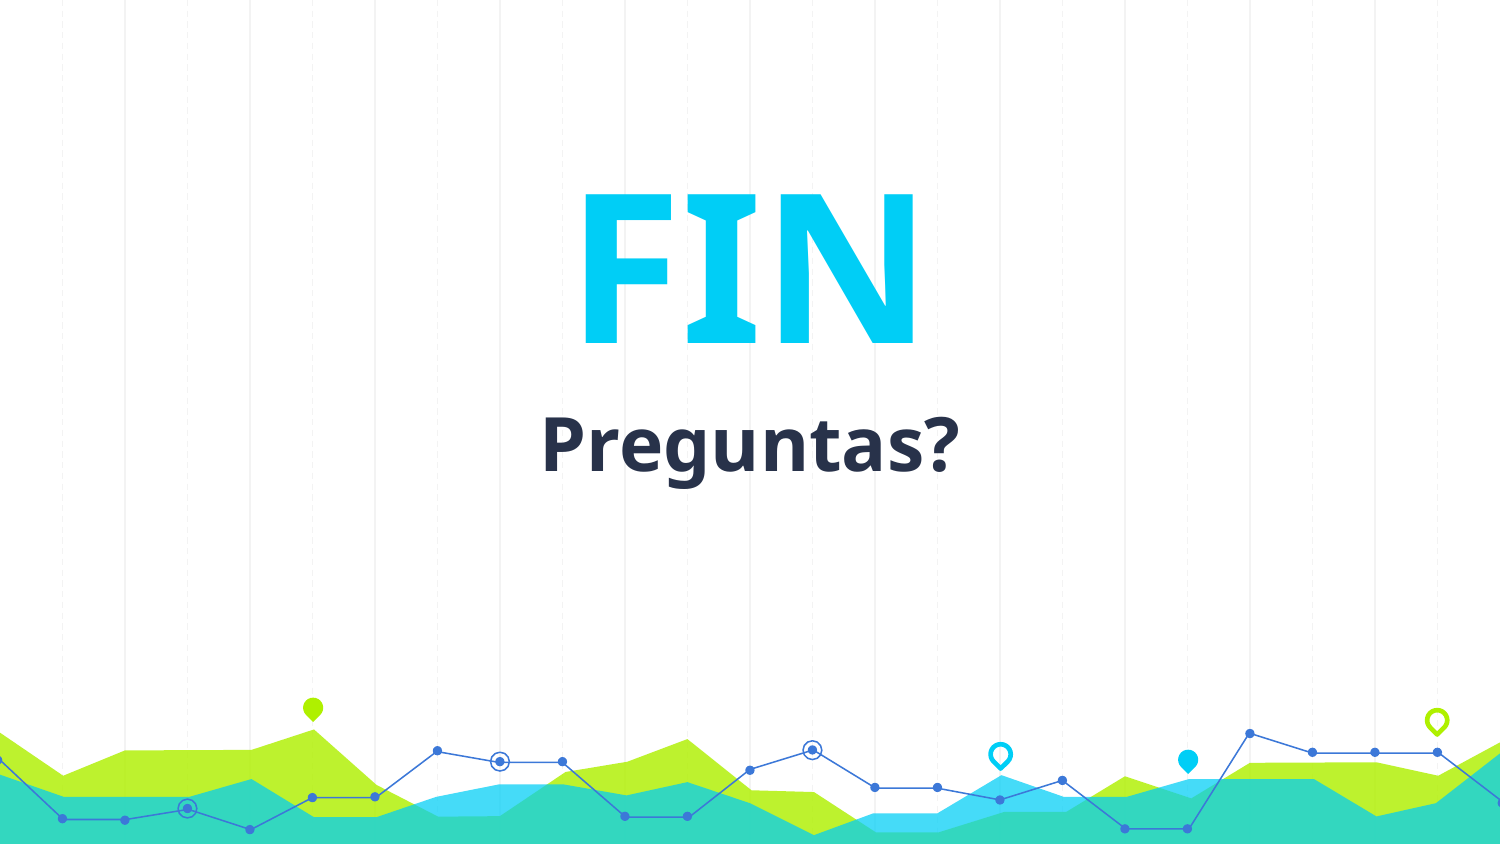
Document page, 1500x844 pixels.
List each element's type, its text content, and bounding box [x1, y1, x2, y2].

title FIN [209, 209, 1291, 381]
subtitle Preguntas? [209, 381, 1291, 658]
